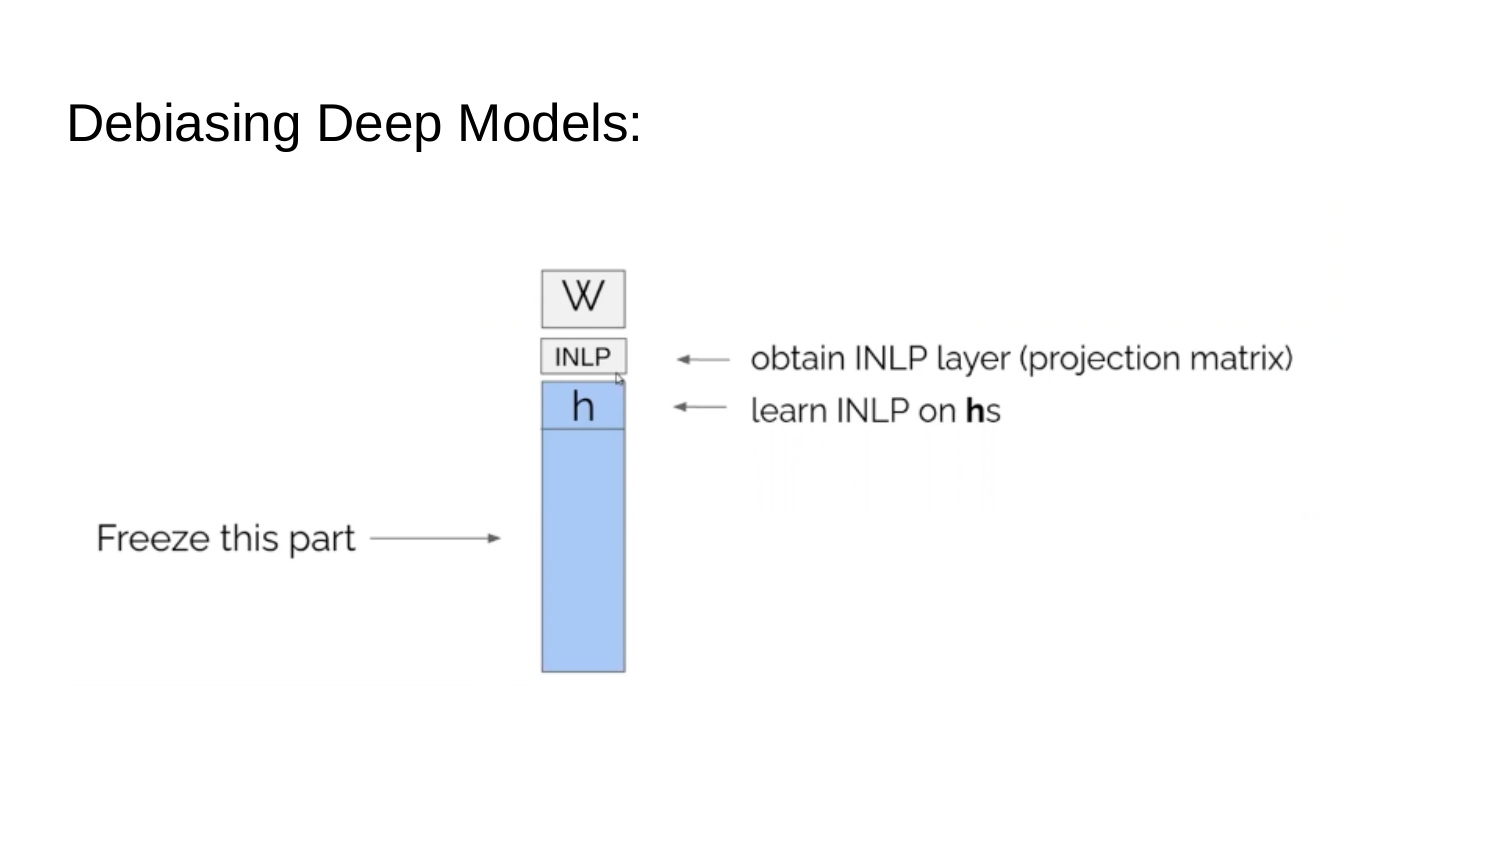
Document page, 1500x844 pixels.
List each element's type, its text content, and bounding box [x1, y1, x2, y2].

title Debiasing Deep Models: [51, 72, 1449, 167]
picture [50, 180, 1341, 688]
